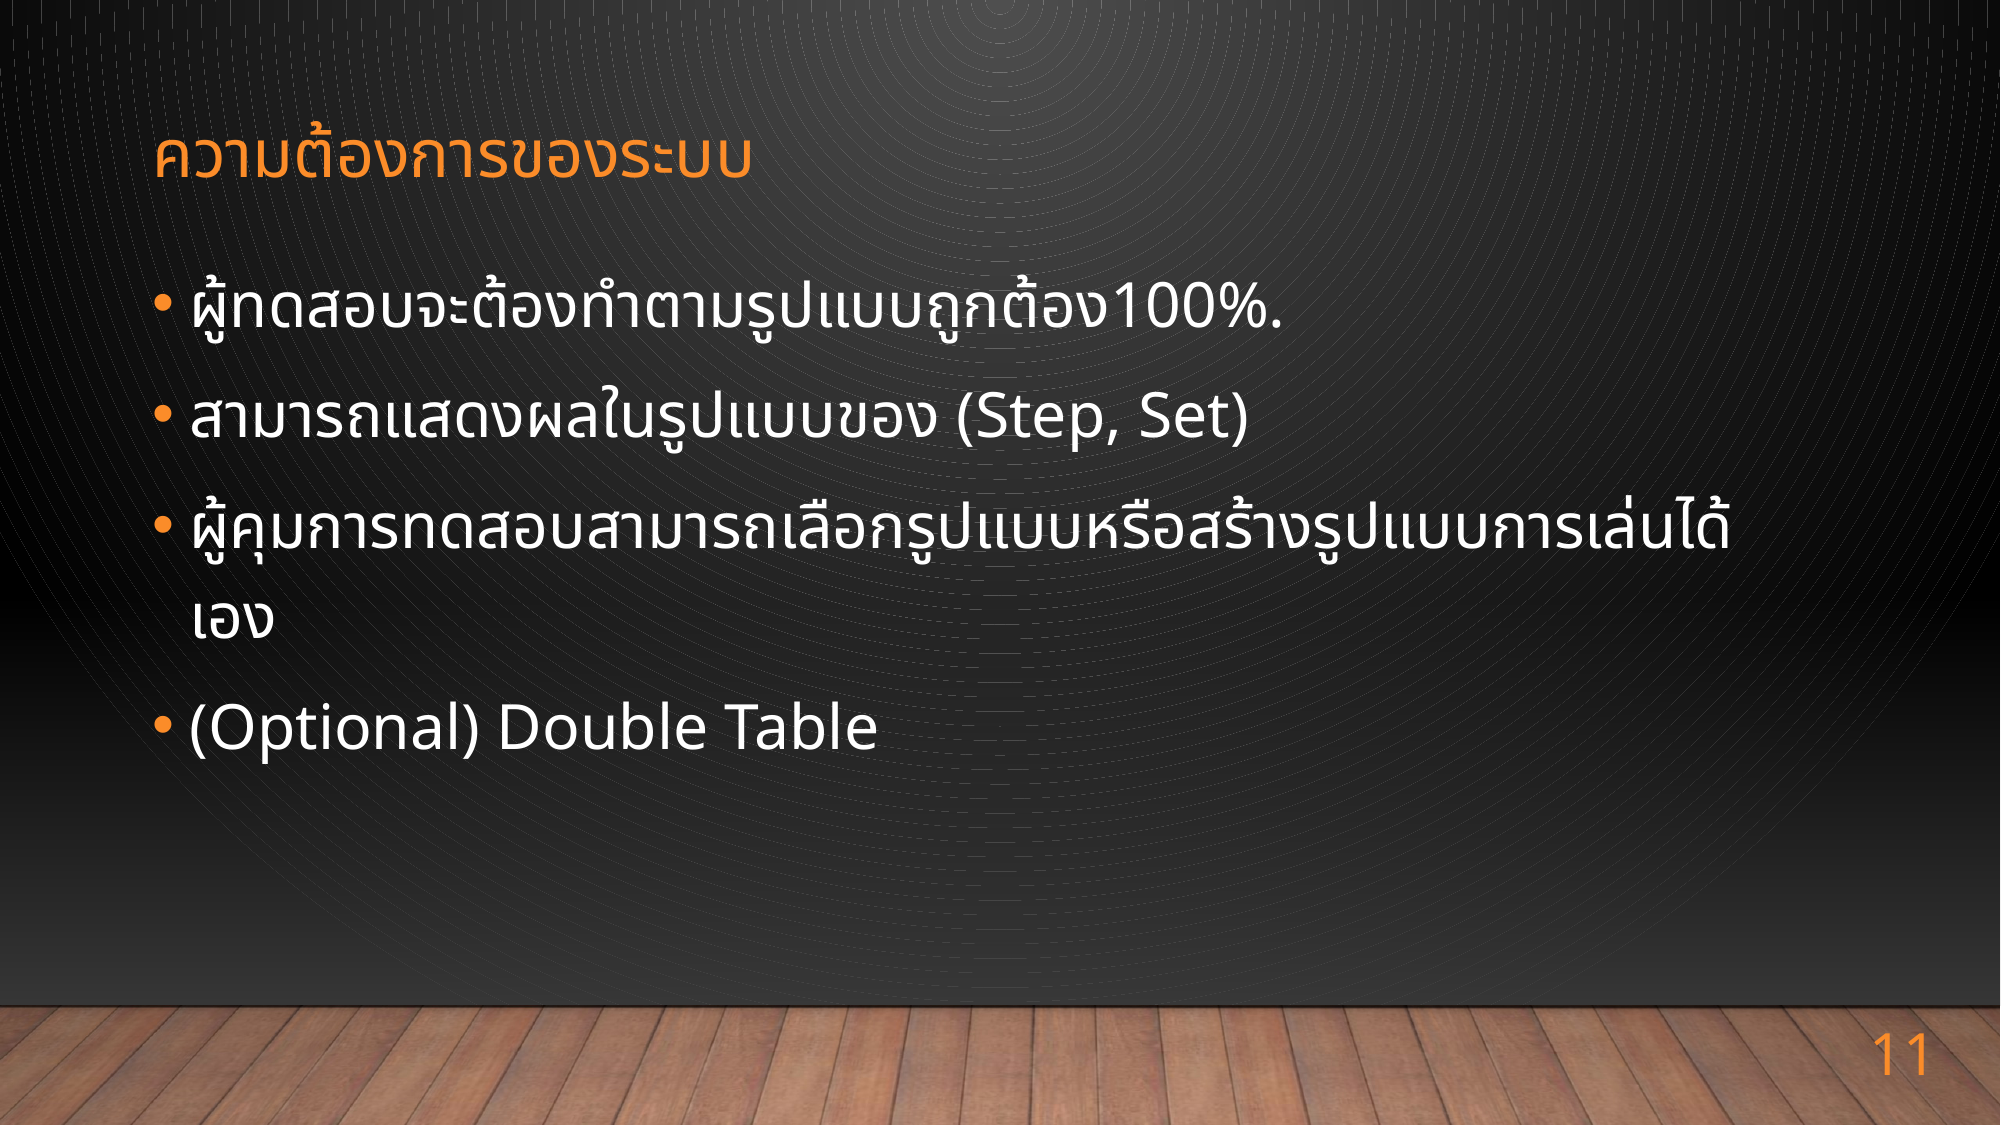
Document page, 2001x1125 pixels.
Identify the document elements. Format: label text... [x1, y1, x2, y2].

picture [0, 1005, 2000, 1125]
list ผู้ทดสอบจะต้องทำตามรูปแบบถูกต้อง100%. สามารถแสดงผลในรูปแบบของ (Step, Set) ผู้คุมการทดสอบสามารถเลือกรูปแบบหรือสร้างรูปแบบการเล่นได้เอง (Optional) Double Table [137, 242, 1800, 879]
title ความต้องการของระบบ [137, 70, 1662, 242]
slide_number 11 [1818, 1009, 1952, 1093]
